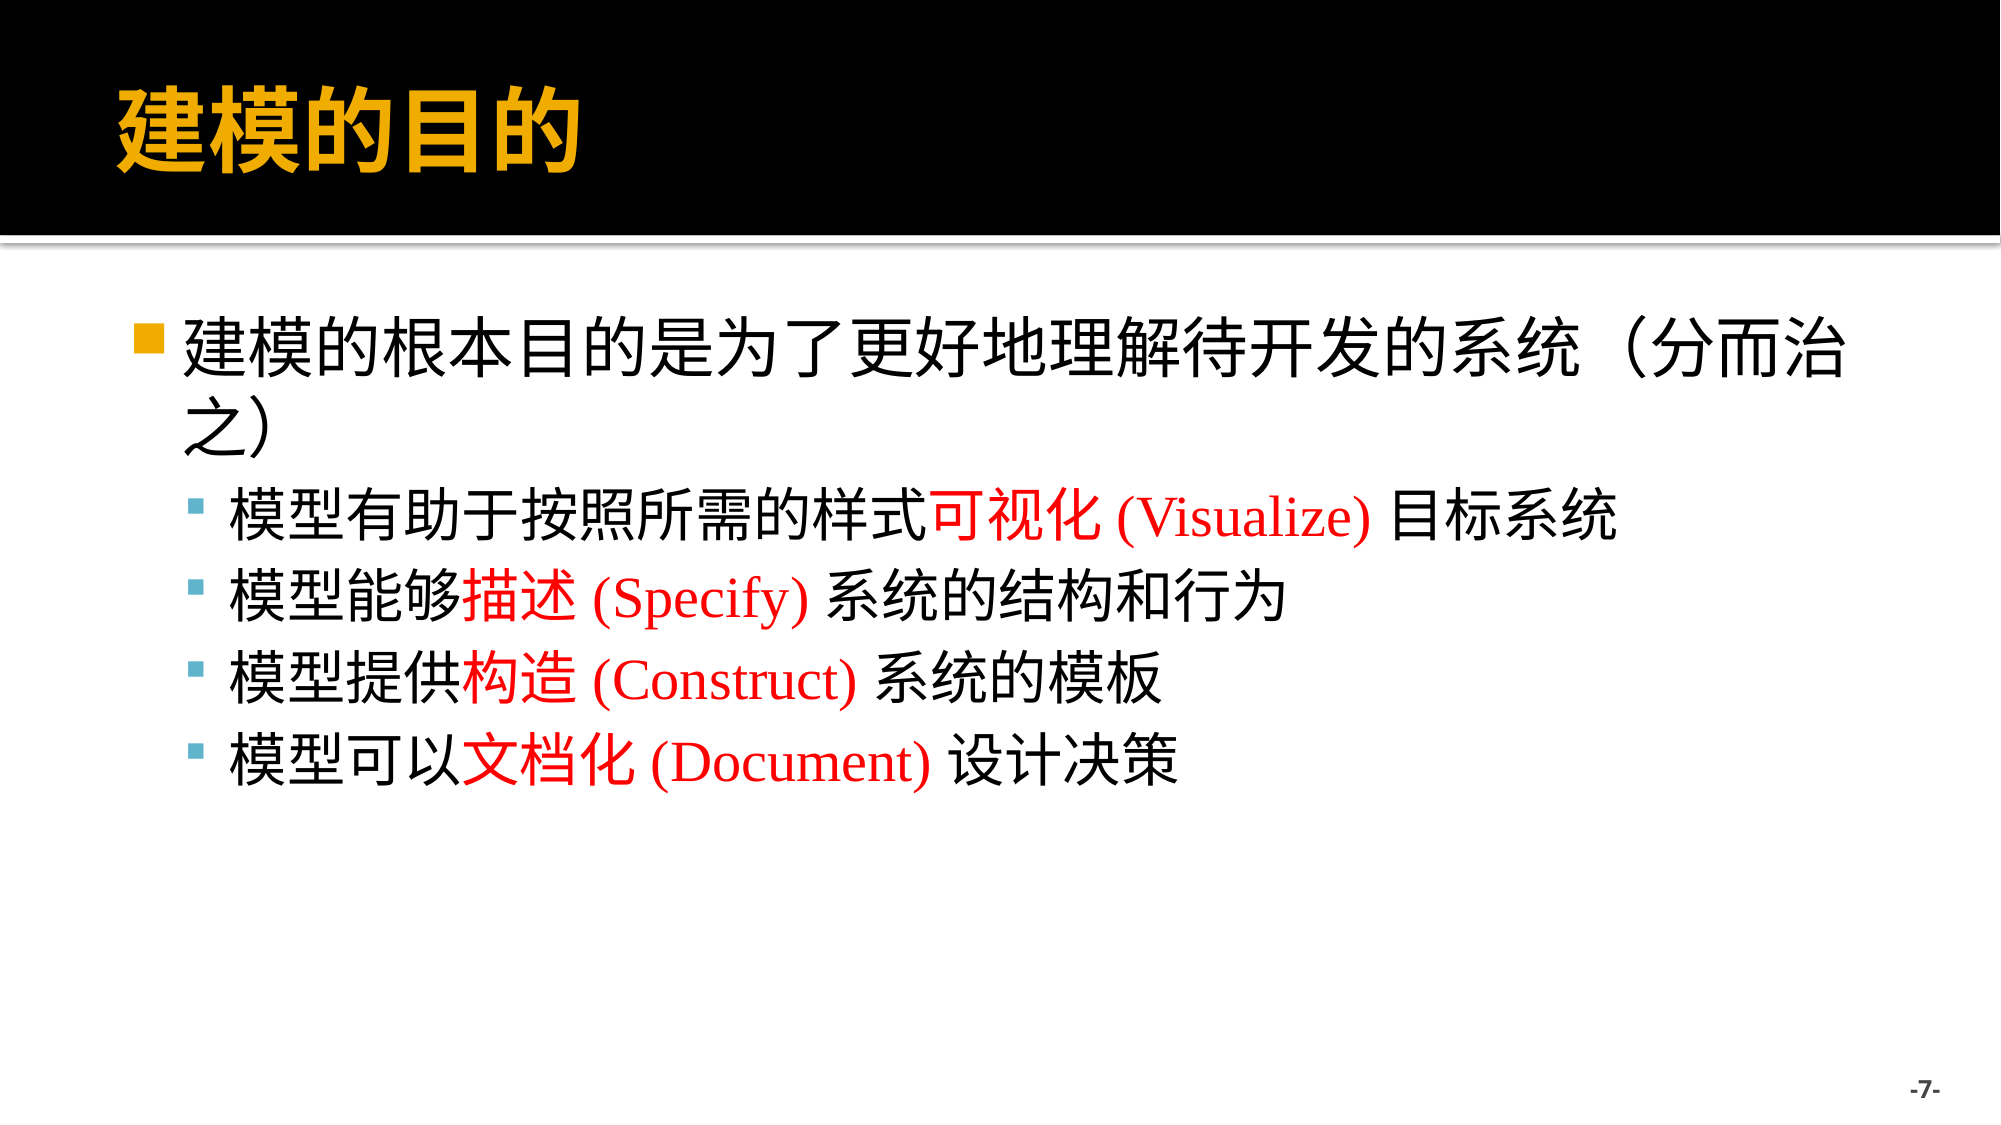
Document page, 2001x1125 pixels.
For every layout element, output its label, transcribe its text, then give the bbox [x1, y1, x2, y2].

title 建模的目的 [99, 25, 1900, 231]
slide_number -7- [1794, 1062, 1955, 1108]
list 建模的根本目的是为了更好地理解待开发的系统（分而治之） 模型有助于按照所需的样式可视化(Visualize)目标系统 模型能够描述(Specify)系统的结构和行为 模型提供构造(Construct)系统的模板 模型可以文档化(Document)设计决策 [99, 291, 1957, 1050]
